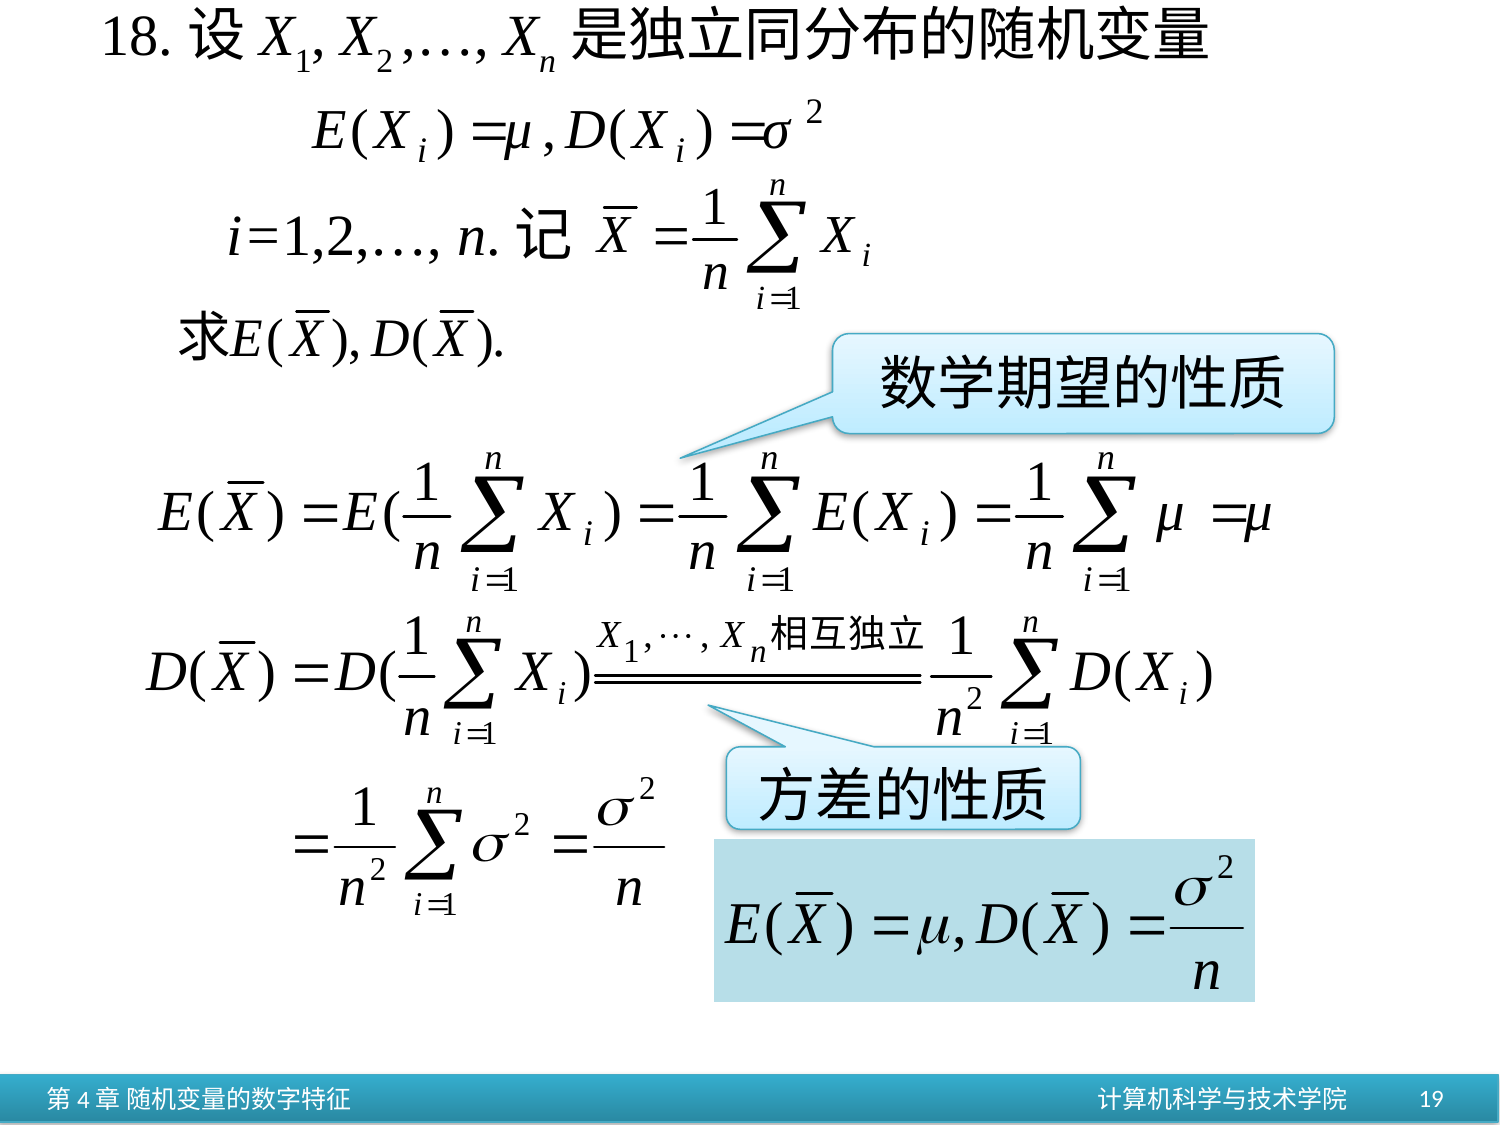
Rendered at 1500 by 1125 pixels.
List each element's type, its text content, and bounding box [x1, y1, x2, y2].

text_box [300, 81, 833, 175]
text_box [170, 297, 514, 380]
text_box 18.设X1, X2 ,…, Xn是独立同分布的随机变量 [85, 0, 1226, 87]
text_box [147, 427, 1294, 603]
text_box i=1,2,…, n.记 [212, 189, 579, 275]
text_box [714, 838, 1256, 1003]
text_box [135, 593, 1223, 927]
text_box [584, 155, 892, 321]
text_box 数学期望的性质 [752, 332, 1336, 435]
